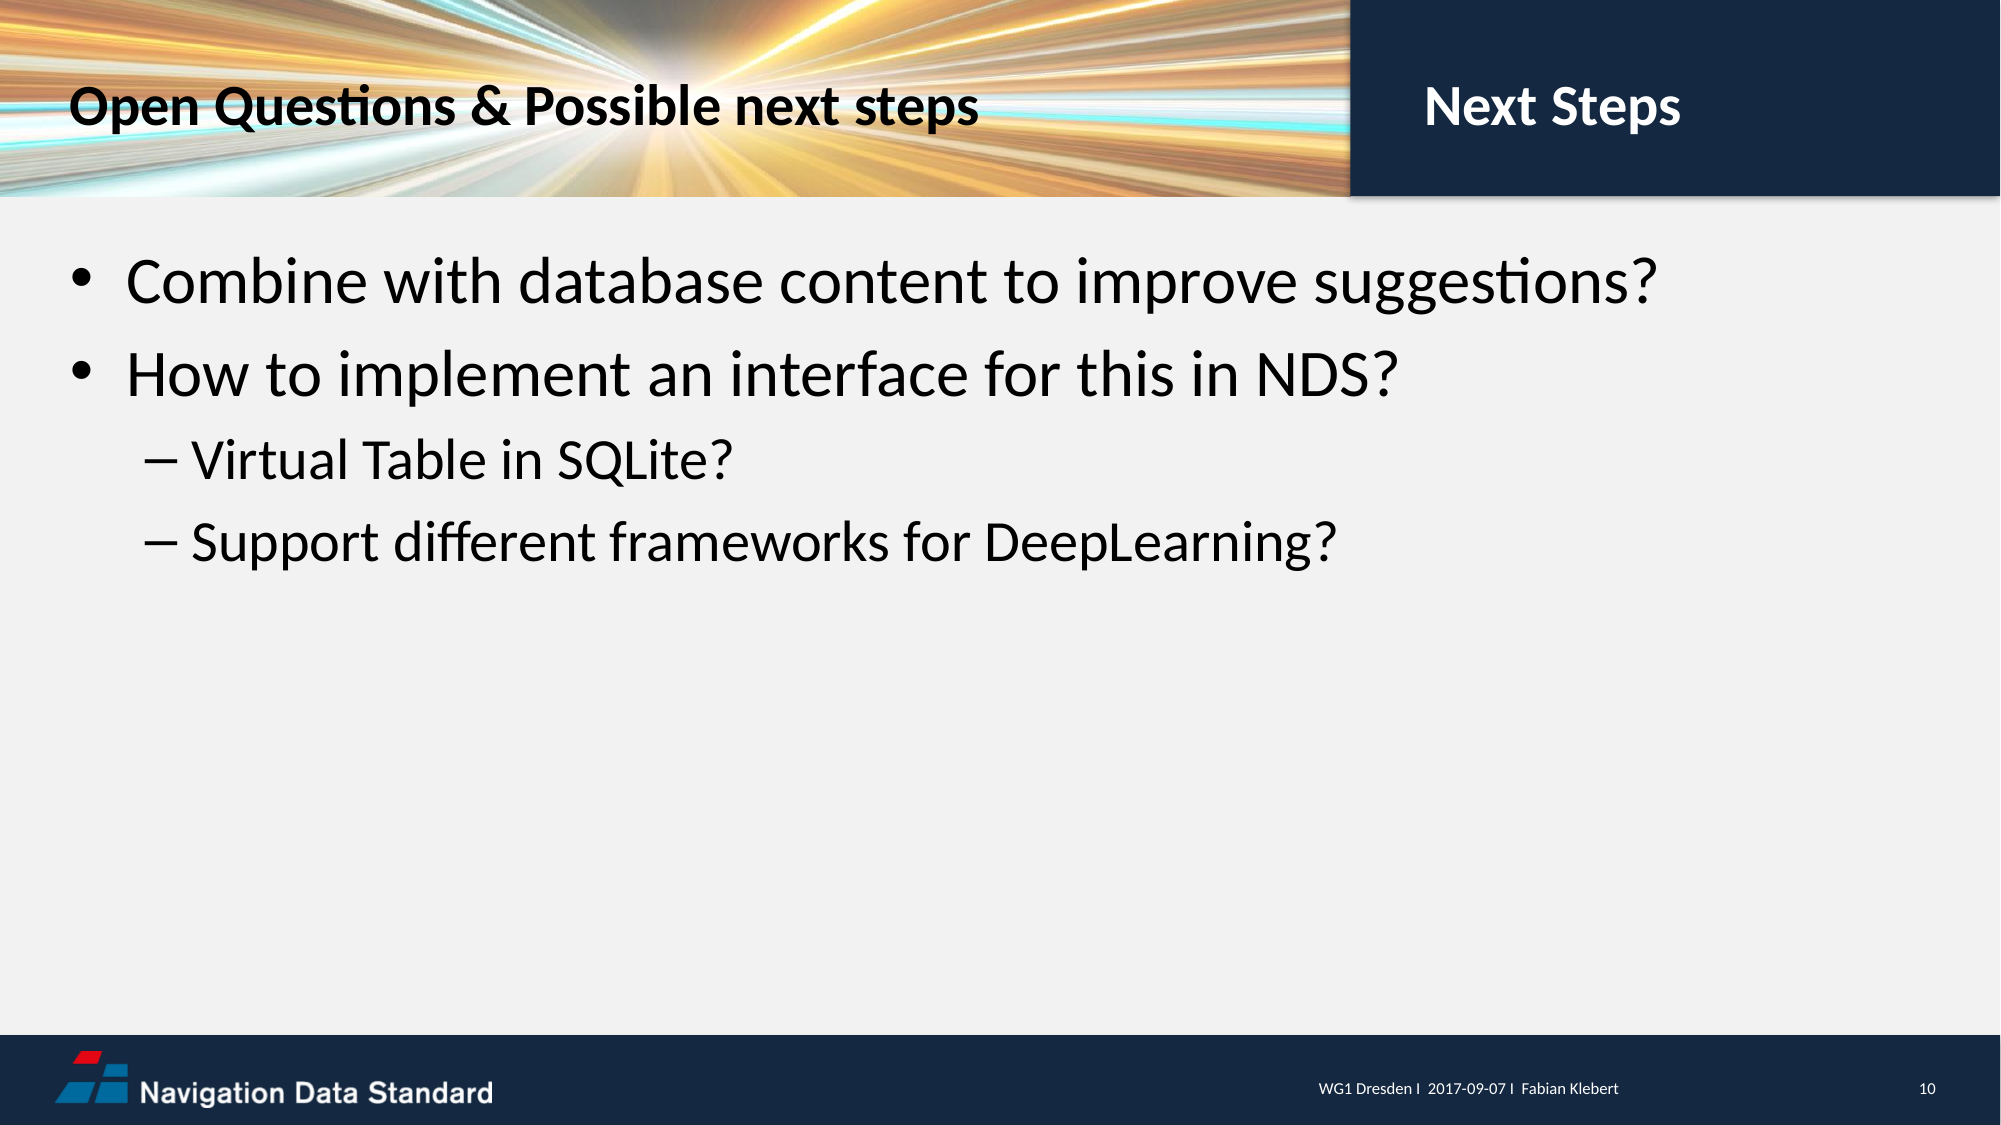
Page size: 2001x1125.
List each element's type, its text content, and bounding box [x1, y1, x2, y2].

picture [0, 0, 1350, 197]
list Open Questions & Possible next steps [55, 30, 1237, 173]
list Next Steps [1409, 30, 1945, 173]
list Combine with database content to improve suggestions? How to implement an interface for this in NDS? Virtual Table in SQLite? Support different frameworks for DeepLearning? [55, 229, 1945, 1000]
picture [55, 1051, 492, 1108]
